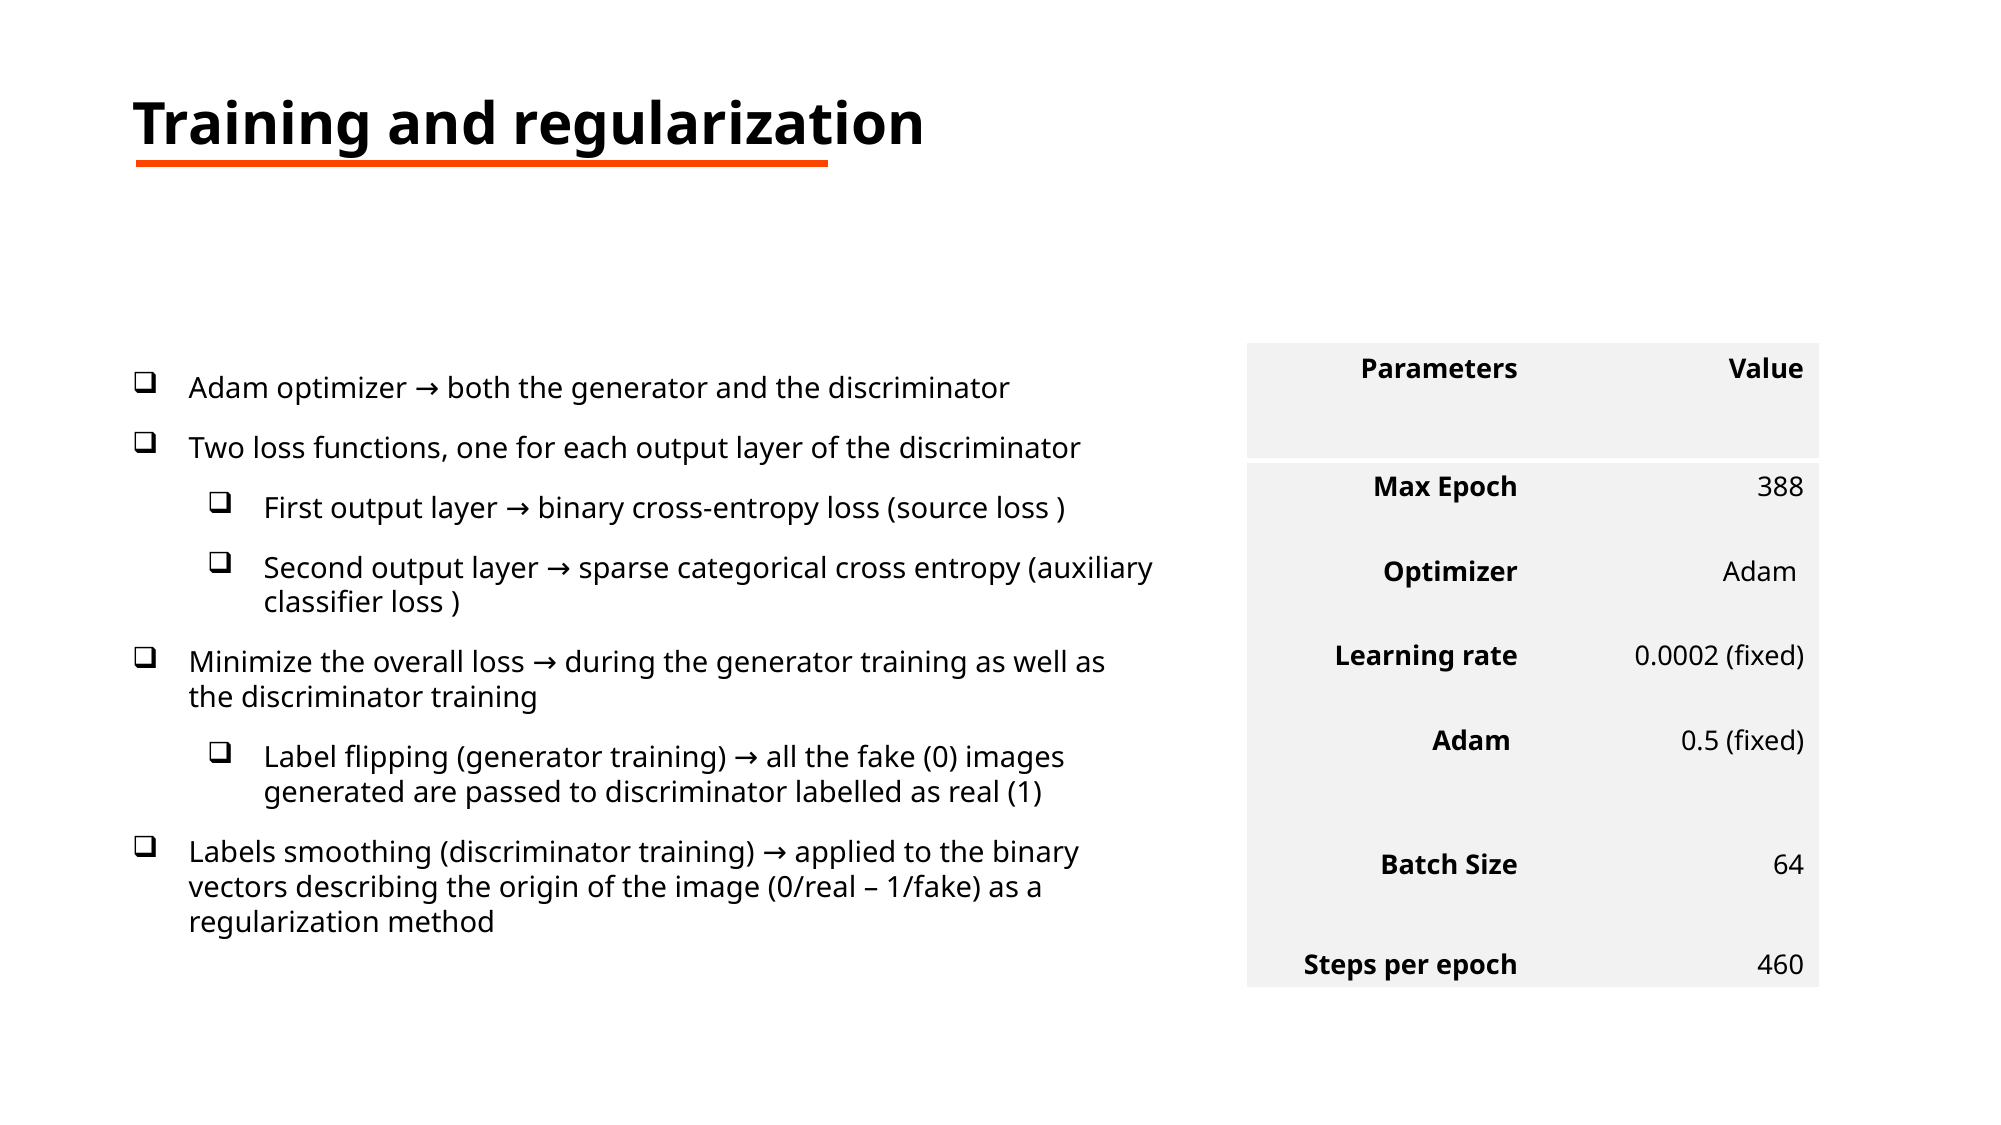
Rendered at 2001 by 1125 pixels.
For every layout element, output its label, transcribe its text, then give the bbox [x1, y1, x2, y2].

text_box Training and regularization [117, 78, 1789, 164]
